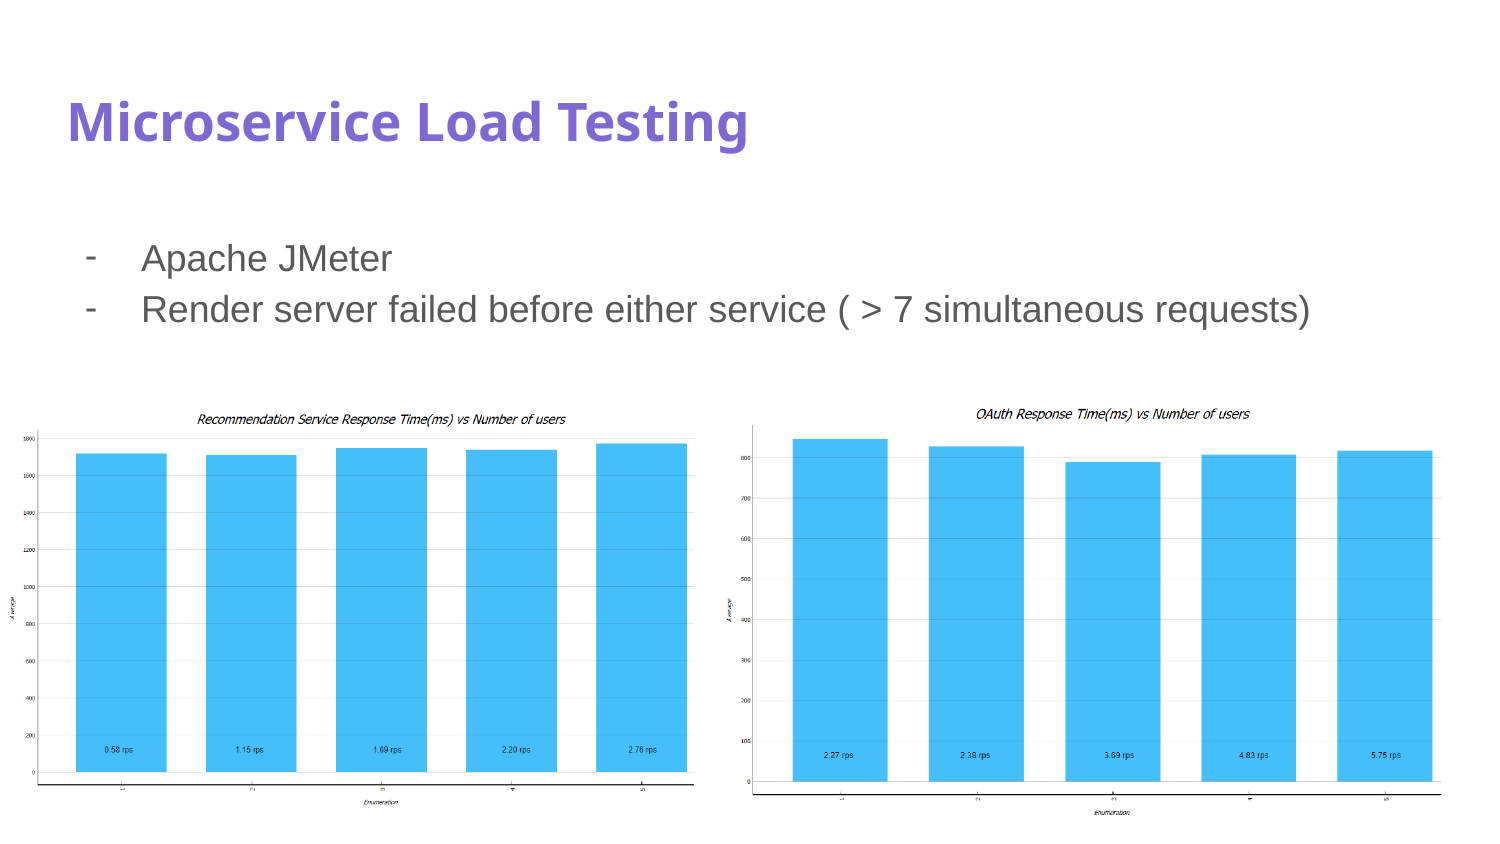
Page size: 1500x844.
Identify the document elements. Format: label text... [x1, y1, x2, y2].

list Apache JMeter Render server failed before either service ( > 7 simultaneous requests) [51, 211, 1364, 349]
title Microservice Load Testing [51, 72, 1449, 167]
picture [0, 393, 1465, 822]
